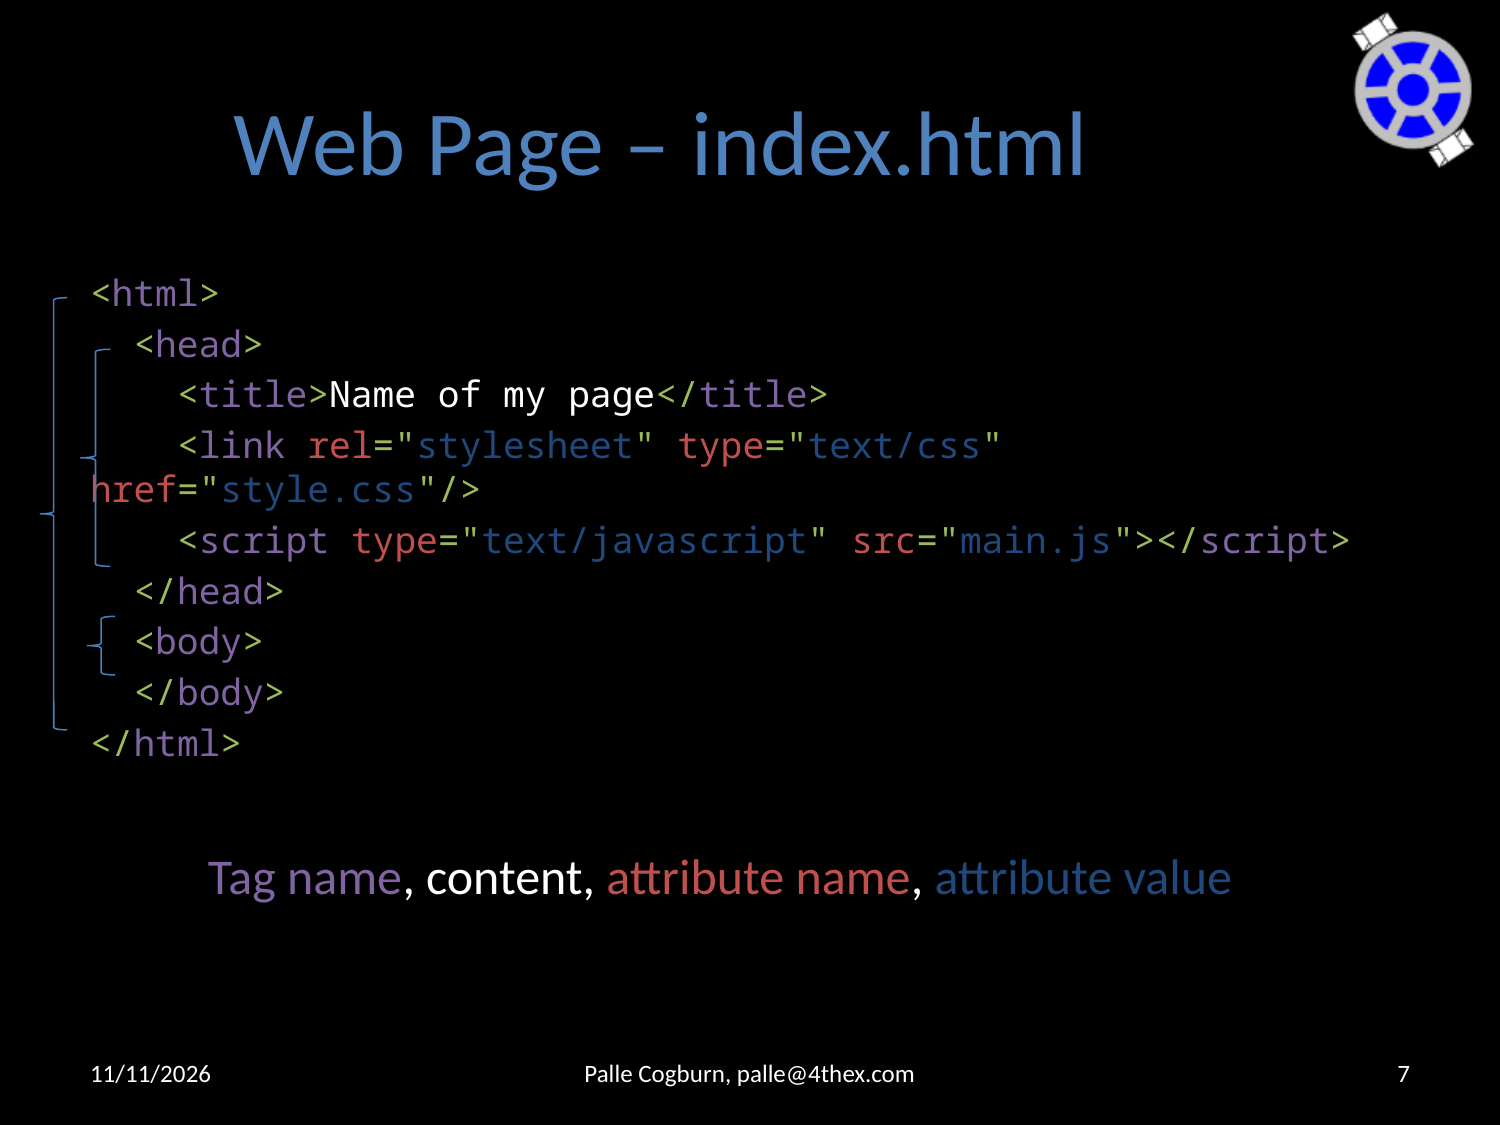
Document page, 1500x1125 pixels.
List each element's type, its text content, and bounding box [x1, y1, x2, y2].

slide_number 7 [1074, 1042, 1425, 1103]
text_box Tag name, content, attribute name, attribute value [193, 837, 1248, 913]
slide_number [75, 1042, 425, 1103]
footer Palle Cogburn, palle@4thex.com [512, 1042, 988, 1103]
picture [1326, 0, 1500, 188]
text_box [79, 348, 111, 568]
text_box [86, 615, 116, 676]
title Web Page – index.html [75, 45, 1248, 233]
list <html> <head> <title>Name of my page</title> <link rel="stylesheet" type="text/css" href="style.css"/> <script type="text/javascript" src="main.js"></script> </head> <body> </body> </html> [75, 262, 1425, 775]
text_box [39, 296, 68, 731]
